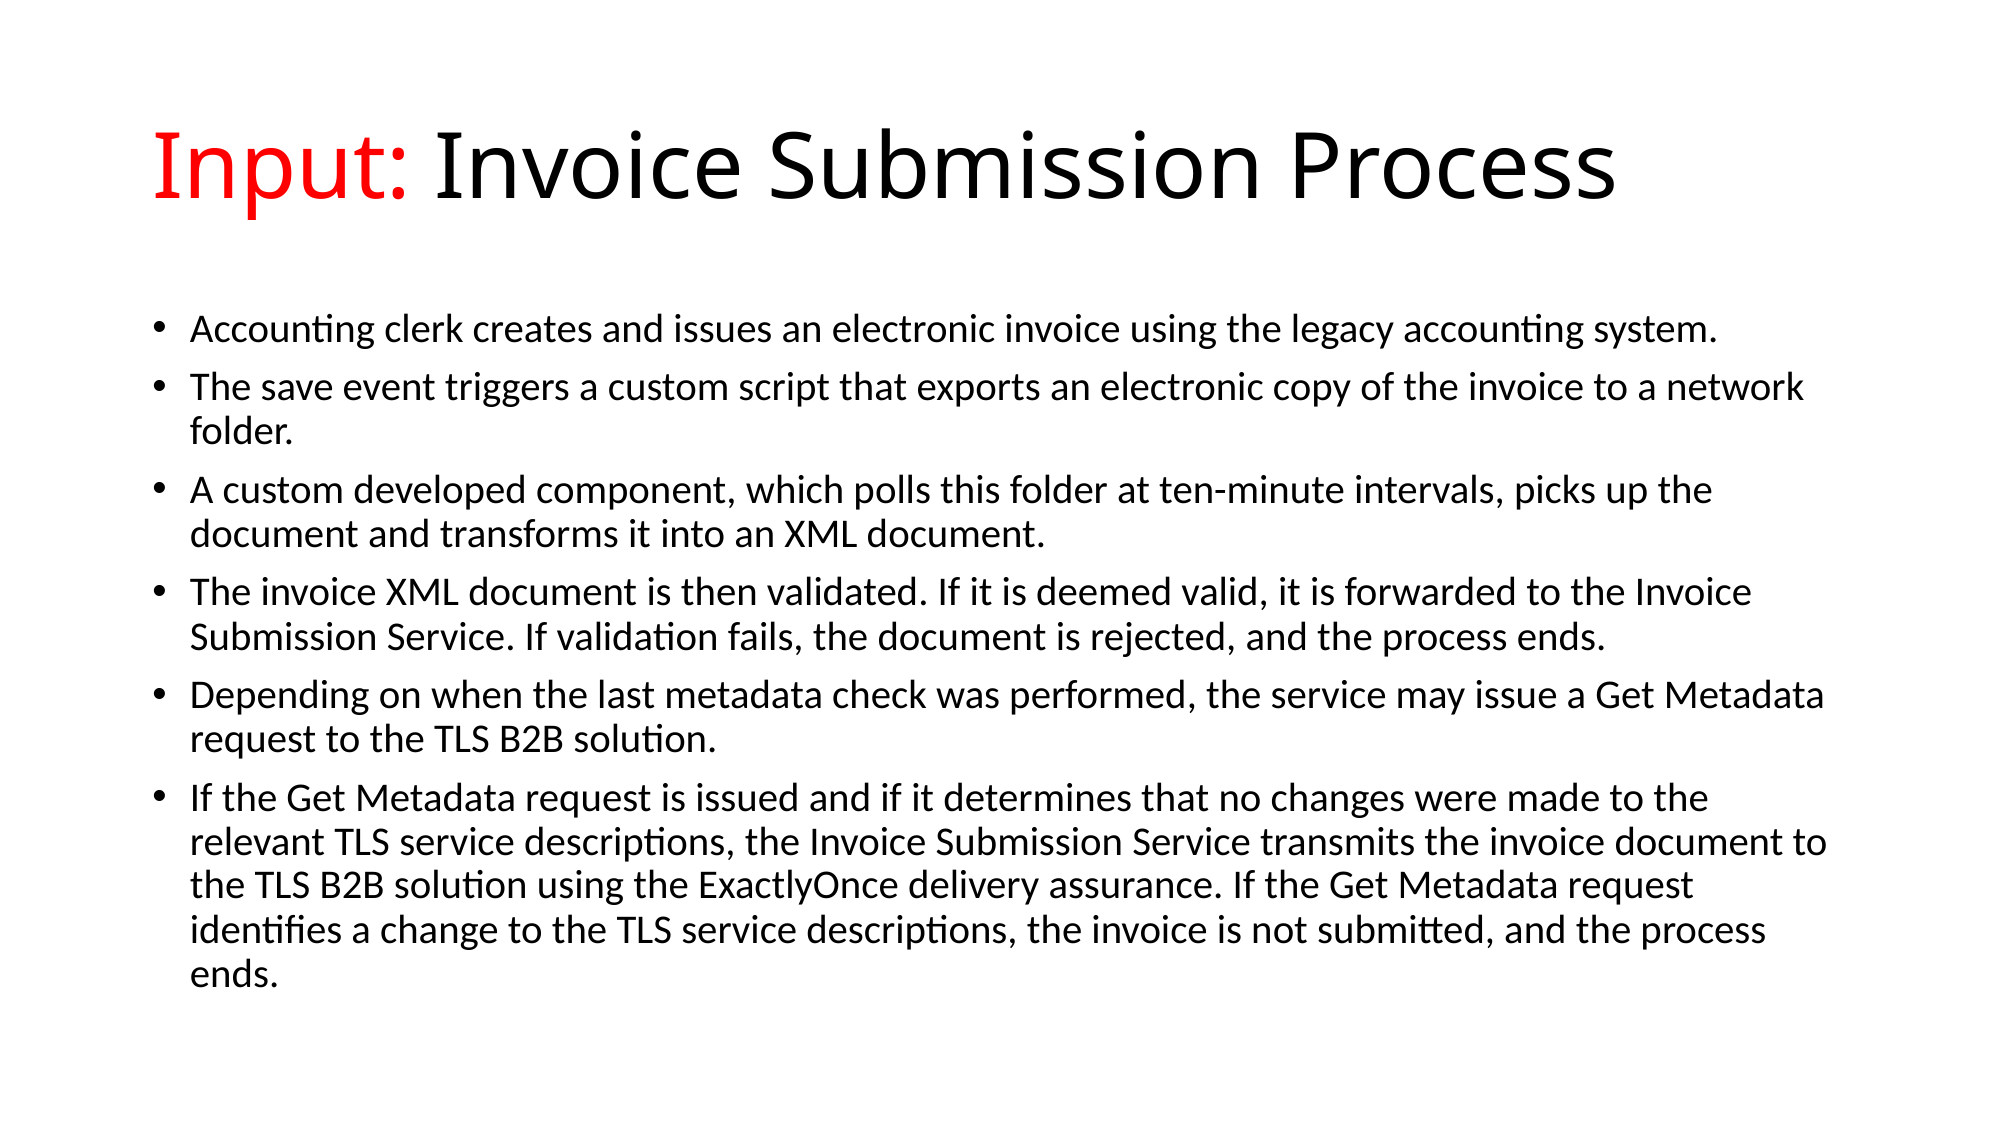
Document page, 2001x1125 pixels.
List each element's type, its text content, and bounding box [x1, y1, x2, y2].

title Input: Invoice Submission Process [137, 59, 1863, 278]
list Accounting clerk creates and issues an electronic invoice using the legacy accounting system. The save event triggers a custom script that exports an electronic copy of the invoice to a network folder. A custom developed component, which polls this folder at ten-minute intervals, picks up the document and transforms it into an XML document. The invoice XML document is then validated. If it is deemed valid, it is forwarded to the Invoice Submission Service. If validation fails, the document is rejected, and the process ends. Depending on when the last metadata check was performed, the service may issue a Get Metadata request to the TLS B2B solution. If the Get Metadata request is issued and if it determines that no changes were made to the relevant TLS service descriptions, the Invoice Submission Service transmits the invoice document to the TLS B2B solution using the ExactlyOnce delivery assurance. If the Get Metadata request identifies a change to the TLS service descriptions, the invoice is not submitted, and the process ends. [137, 299, 1863, 1014]
